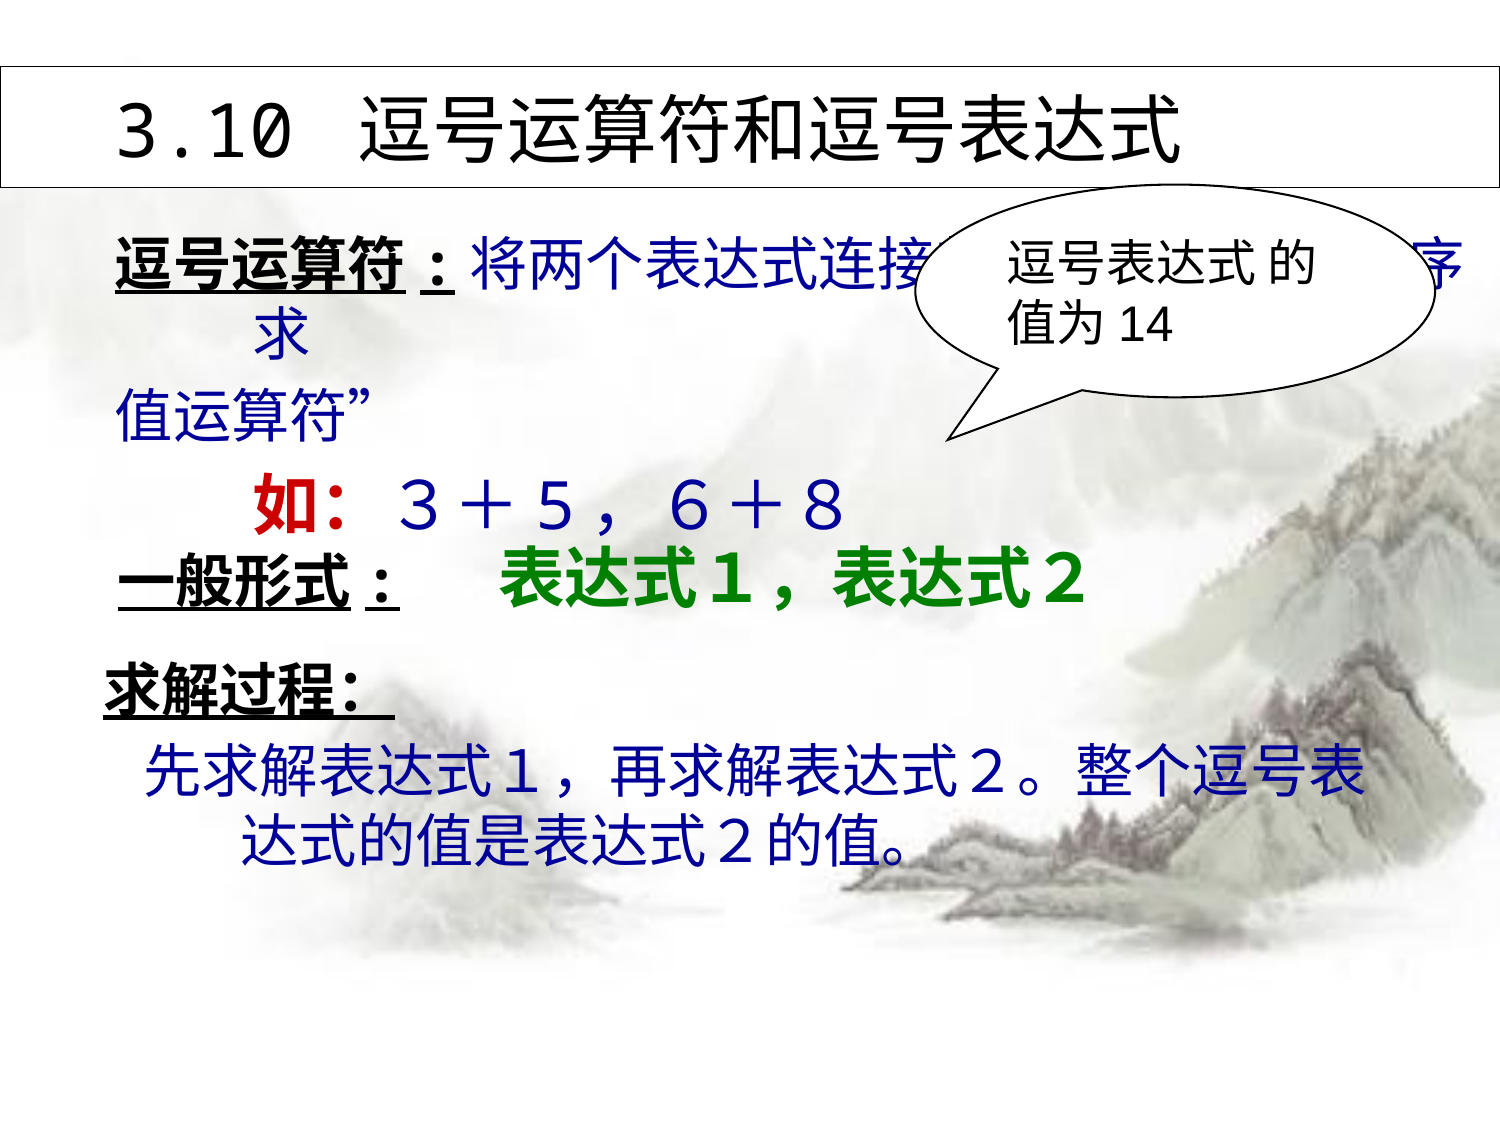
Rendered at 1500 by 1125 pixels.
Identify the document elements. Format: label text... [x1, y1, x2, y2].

picture [0, 0, 1500, 66]
text_box 求解过程： 先求解表达式１，再求解表达式２。整个逗号表达式的值是表达式２的值。 [88, 645, 1400, 1012]
text_box 逗号表达式 的值为14 [915, 184, 1436, 440]
title 3.10 逗号运算符和逗号表达式 [0, 66, 1500, 188]
text_box 逗号运算符:将两个表达式连接起来,又称为“顺序求 值运算符” 如：３＋5，６＋８ [100, 220, 979, 362]
picture [0, 188, 1500, 1125]
text_box 逗号运算符:将两个表达式连接起来,又称为“顺序求 值运算符” 如：３＋5，６＋８ [1371, 220, 1495, 362]
text_box 一般形式: 表达式１，表达式２ [41, 503, 1353, 622]
